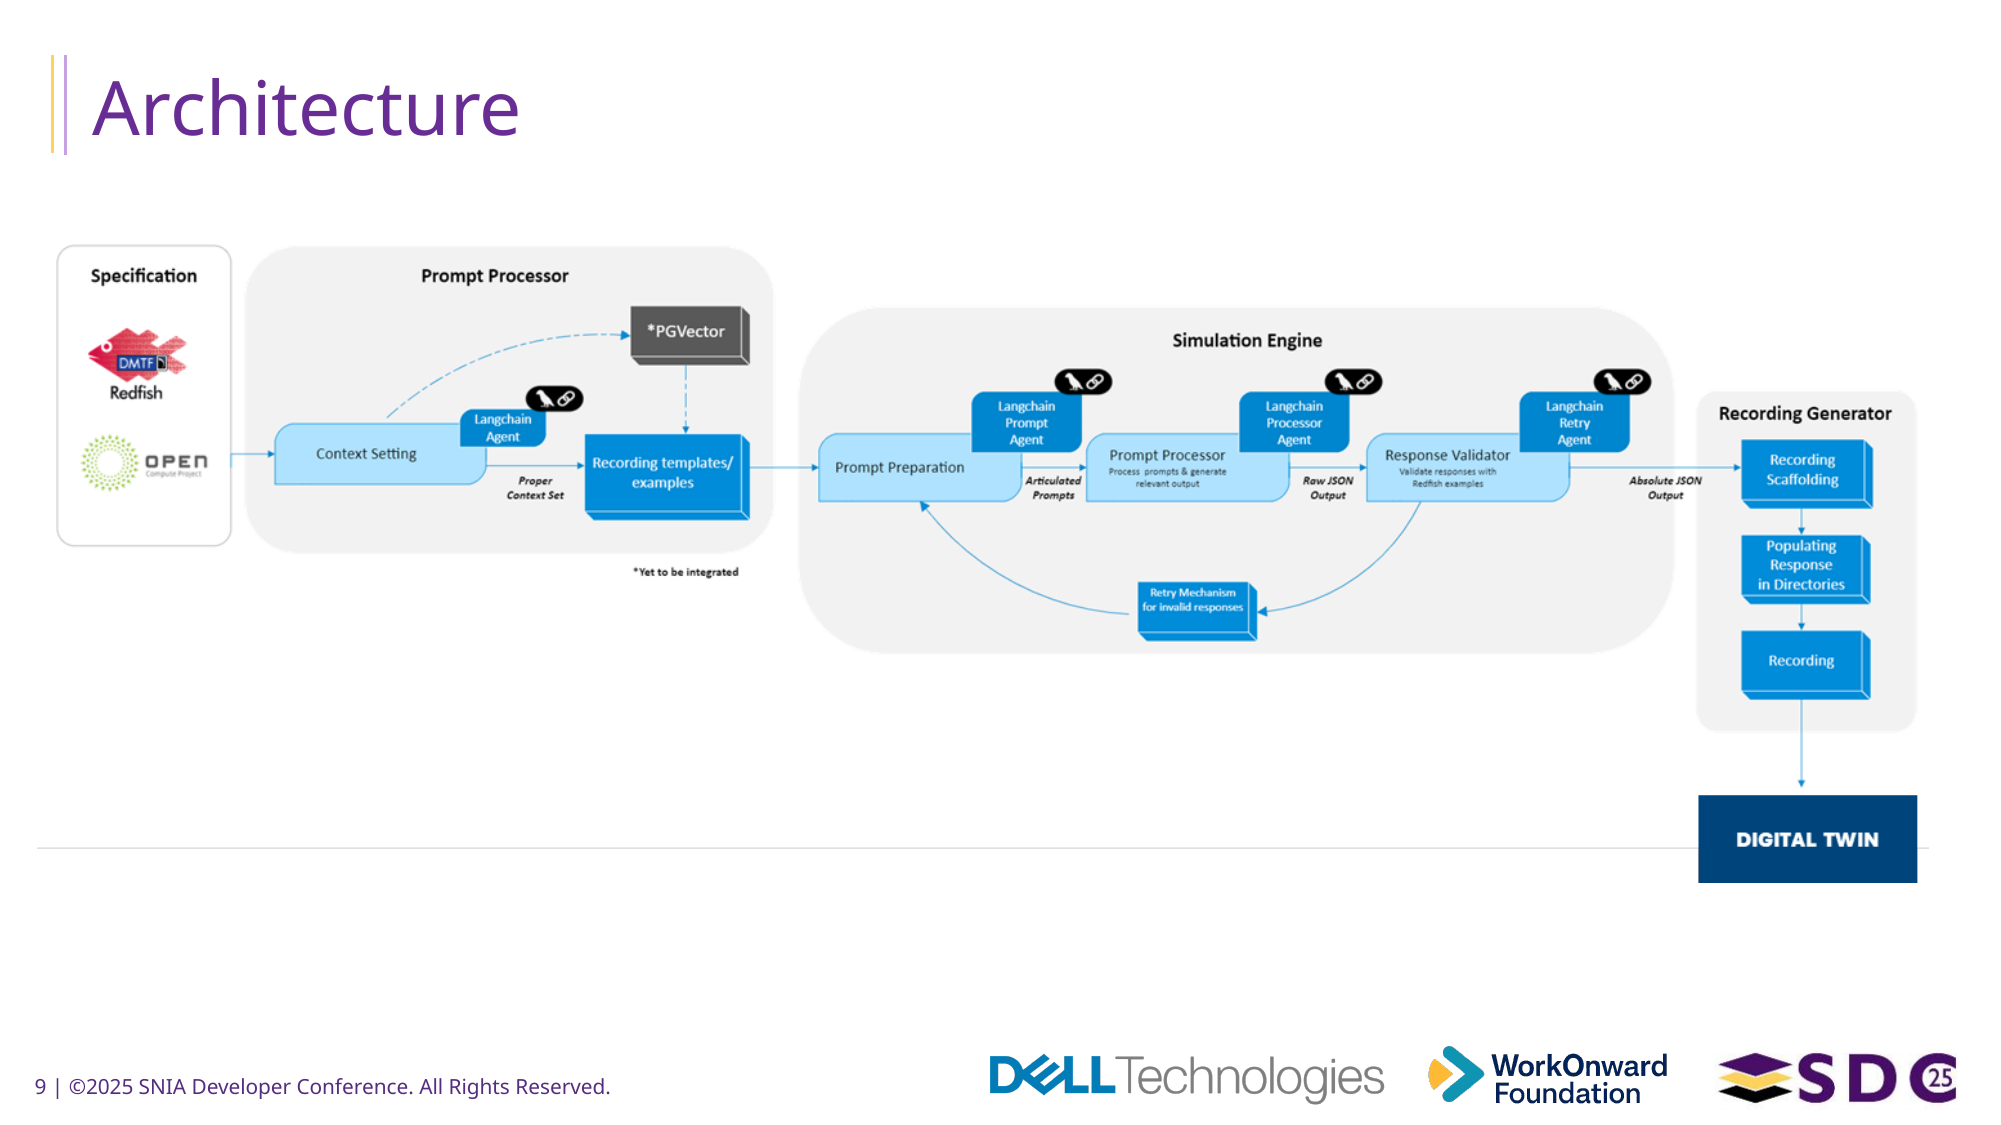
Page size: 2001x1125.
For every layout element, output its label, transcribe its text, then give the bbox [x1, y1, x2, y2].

picture [931, 908, 1975, 1125]
picture [37, 242, 1929, 883]
title Architecture [78, 46, 1991, 177]
